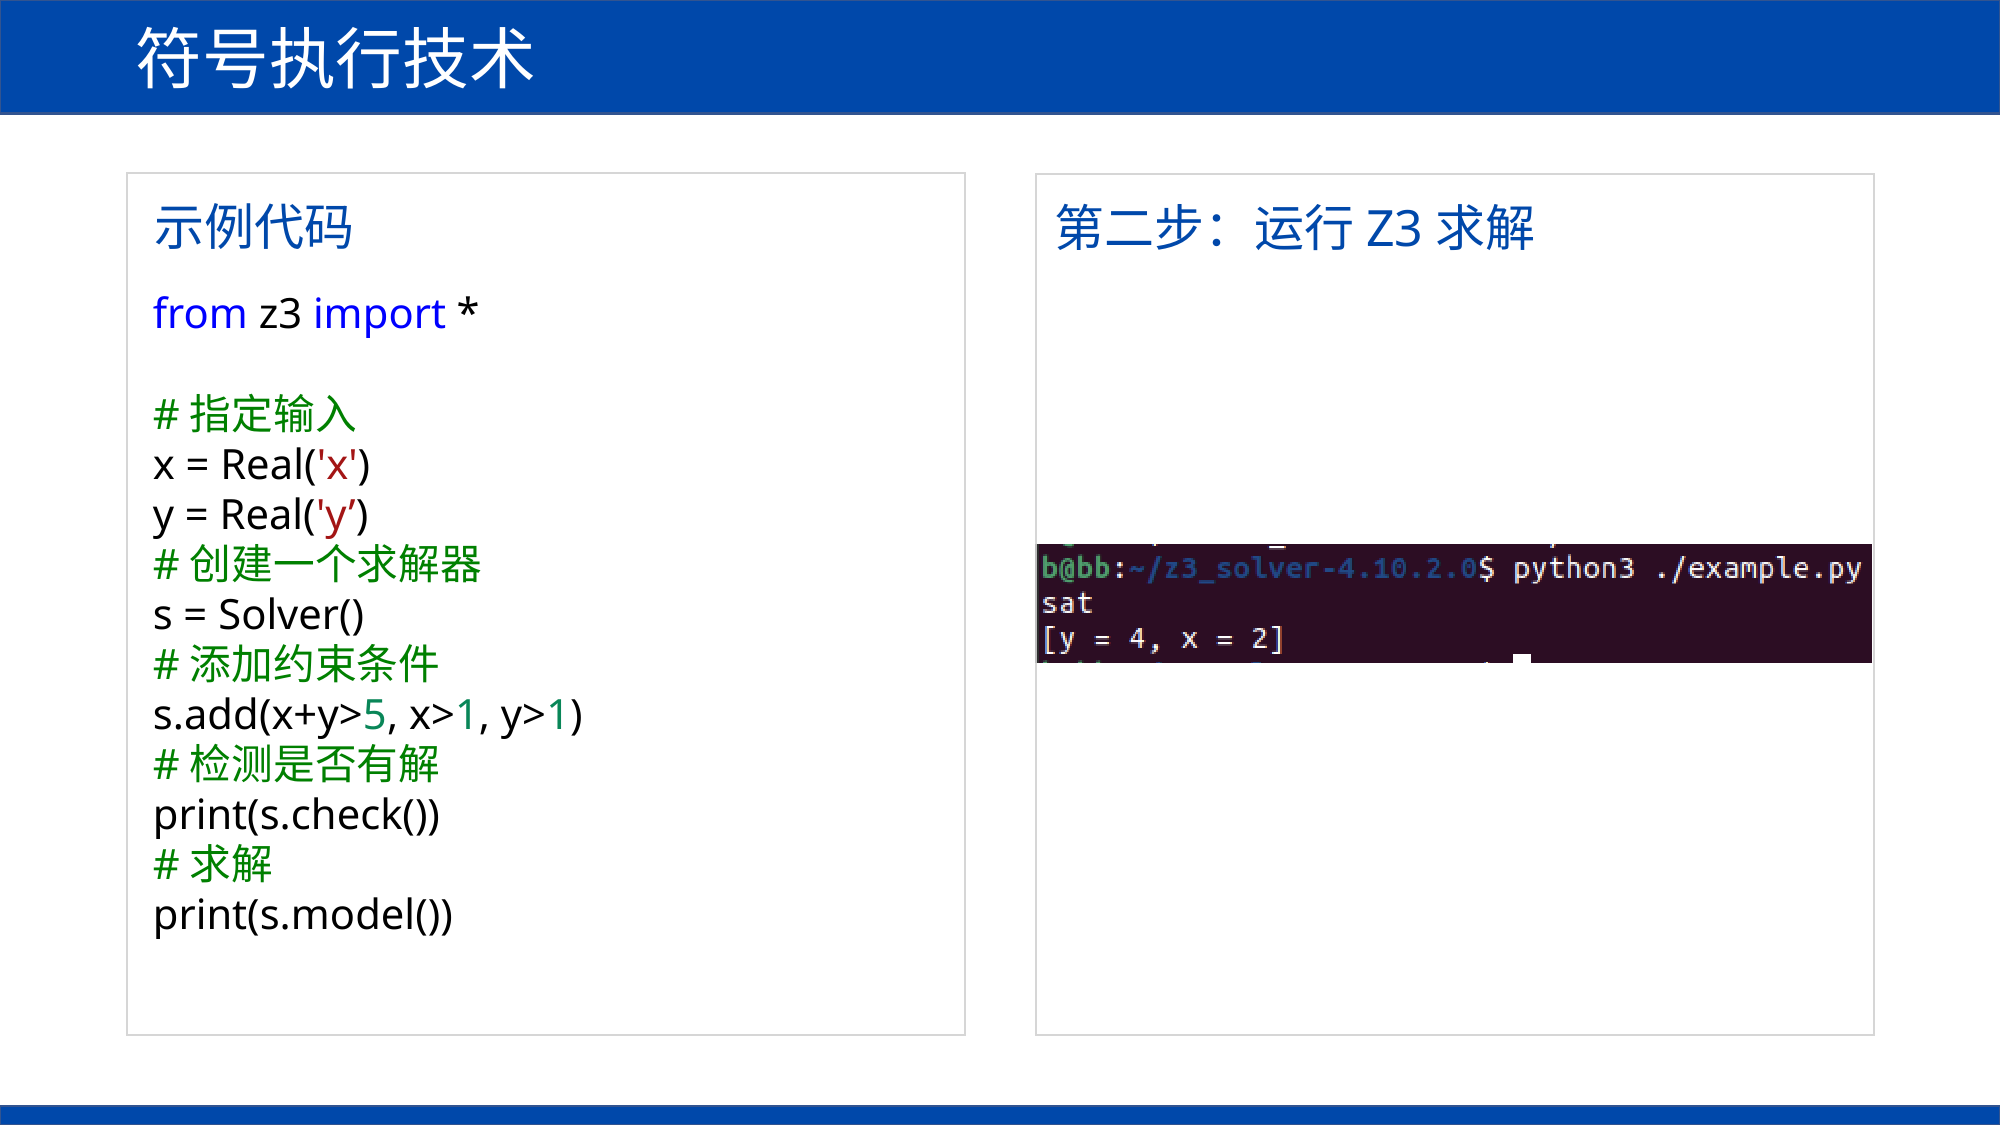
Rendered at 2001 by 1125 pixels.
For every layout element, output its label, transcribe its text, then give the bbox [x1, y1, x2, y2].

picture [1035, 544, 1872, 663]
text_box [126, 172, 966, 1036]
text_box from z3 import * #指定输入 x = Real('x') y = Real('y’) #创建一个求解器 s = Solver() #添加约束条件 s.add(x+y>5, x>1, y>1) #检测是否有解 print(s.check()) #求解 print(s.model()) [138, 279, 930, 945]
text_box [1035, 173, 1875, 1036]
text_box 符号执行技术 [0, 0, 2000, 115]
text_box [0, 1105, 2000, 1125]
text_box 第二步：运行Z3求解 [1039, 189, 1550, 265]
text_box 示例代码 [139, 188, 370, 264]
